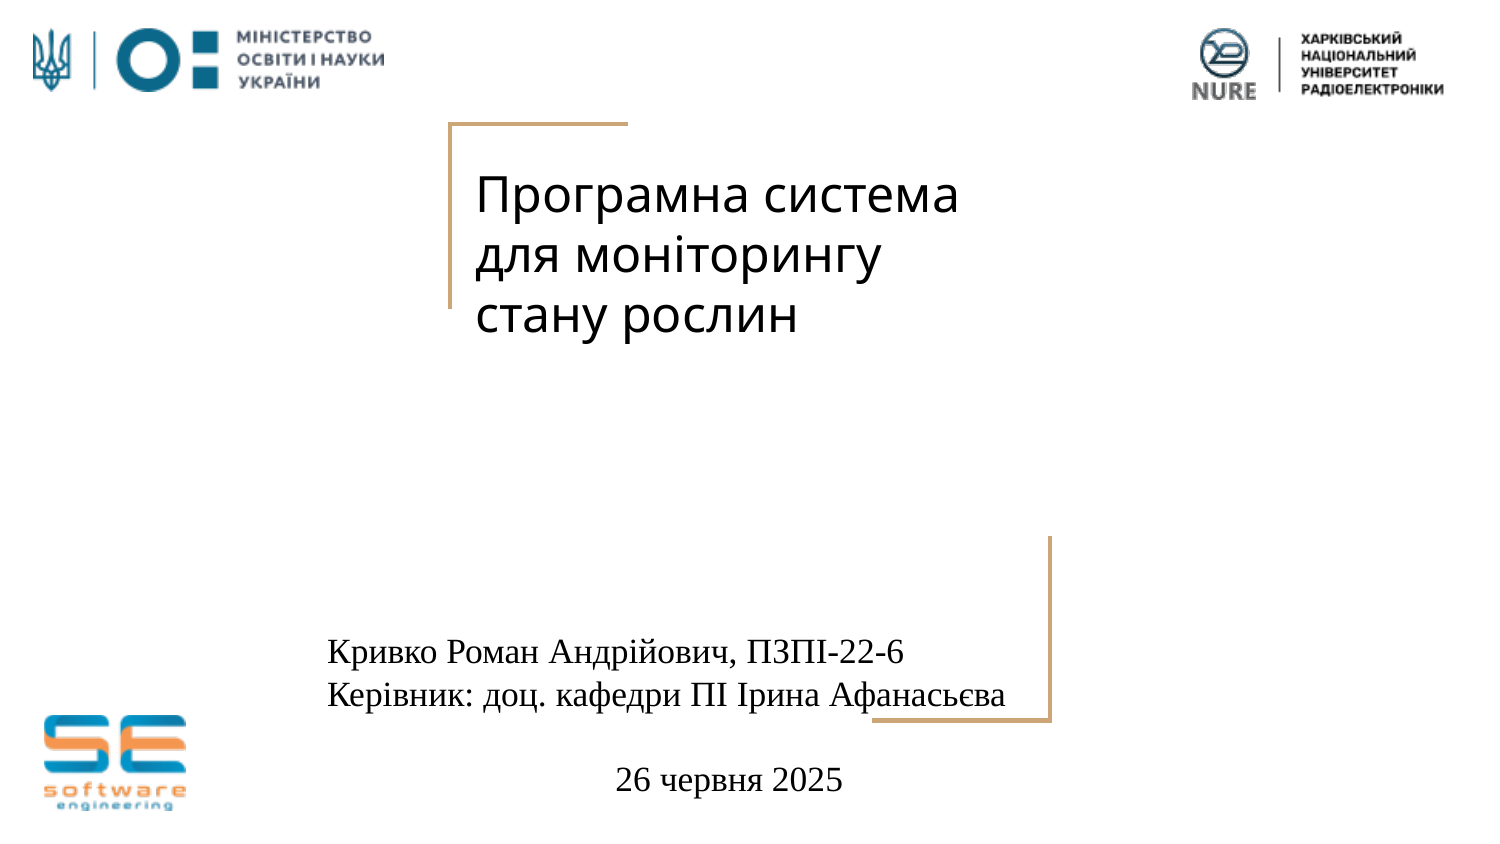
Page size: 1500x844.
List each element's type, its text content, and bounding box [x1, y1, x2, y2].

picture [1159, 27, 1476, 101]
picture [43, 714, 186, 811]
picture [33, 27, 384, 93]
subtitle Кривко Роман Андрійович, ПЗПІ-22-6 Керівник: доц. кафедри ПІ Ірина Афанасьєва 26 червня 2025 [312, 570, 1147, 822]
title Програмна система для моніторингу стану рослин [460, 134, 999, 357]
